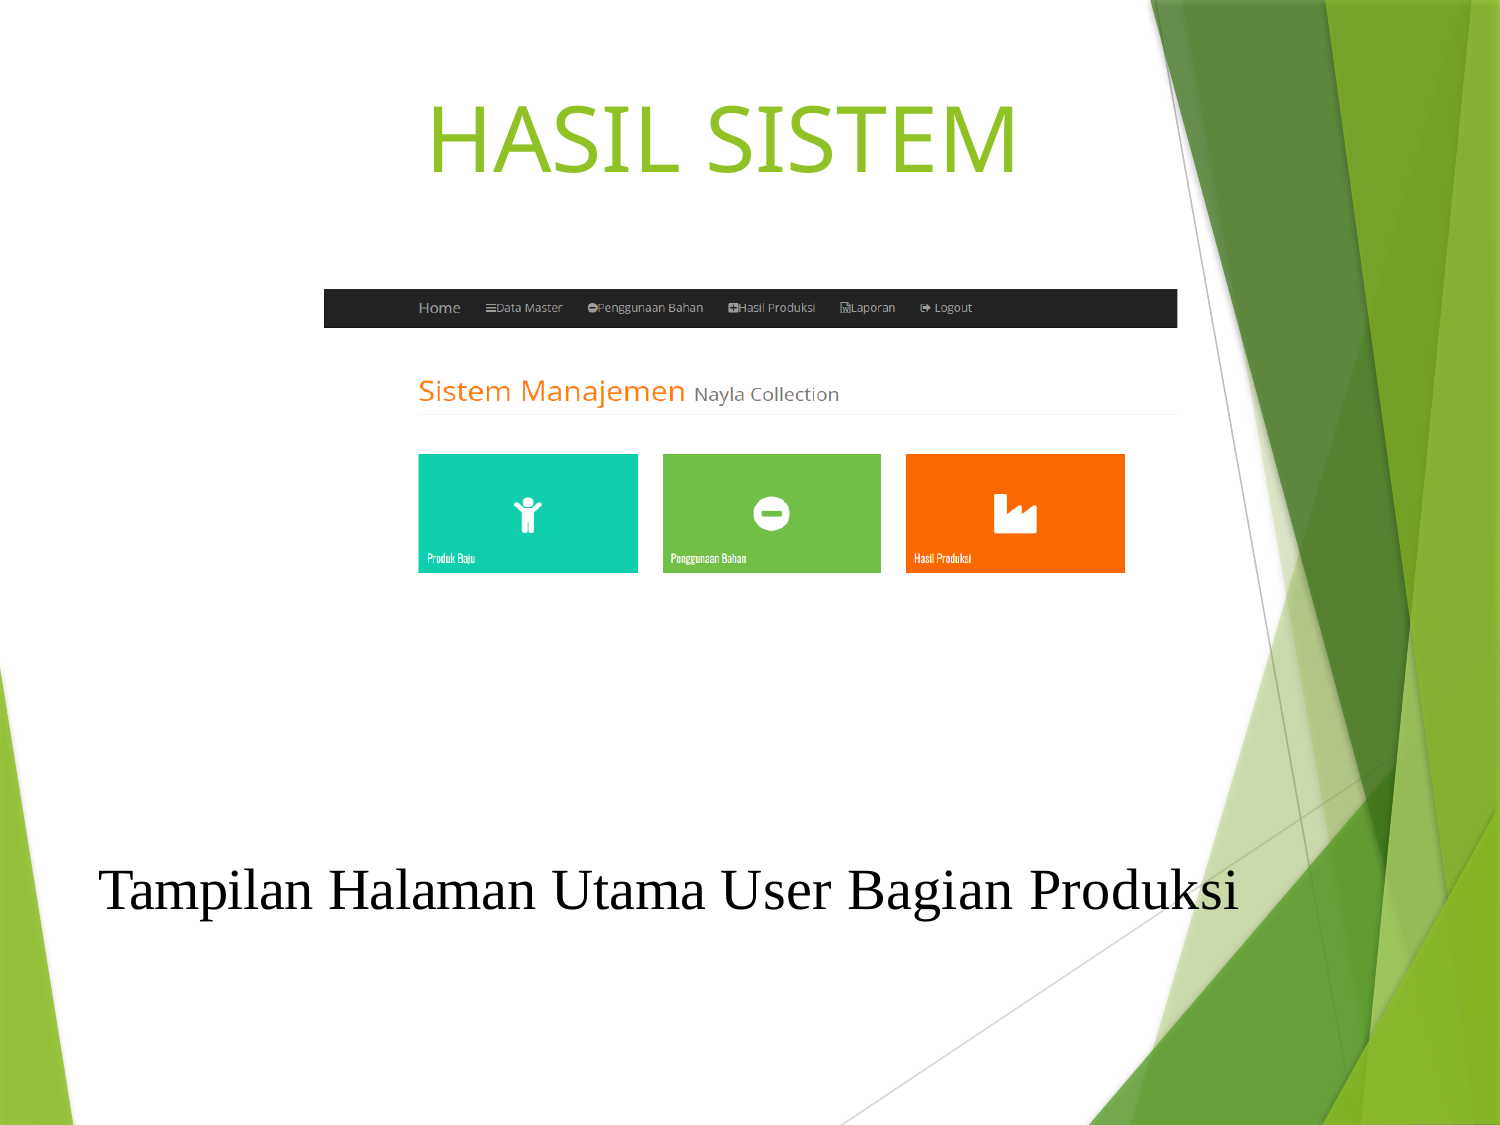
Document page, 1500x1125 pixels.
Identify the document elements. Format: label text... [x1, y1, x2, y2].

title HASIL SISTEM [423, 78, 1078, 269]
text_box Tampilan Halaman Utama User Bagian Produksi [96, 835, 1403, 922]
picture [322, 288, 1178, 740]
